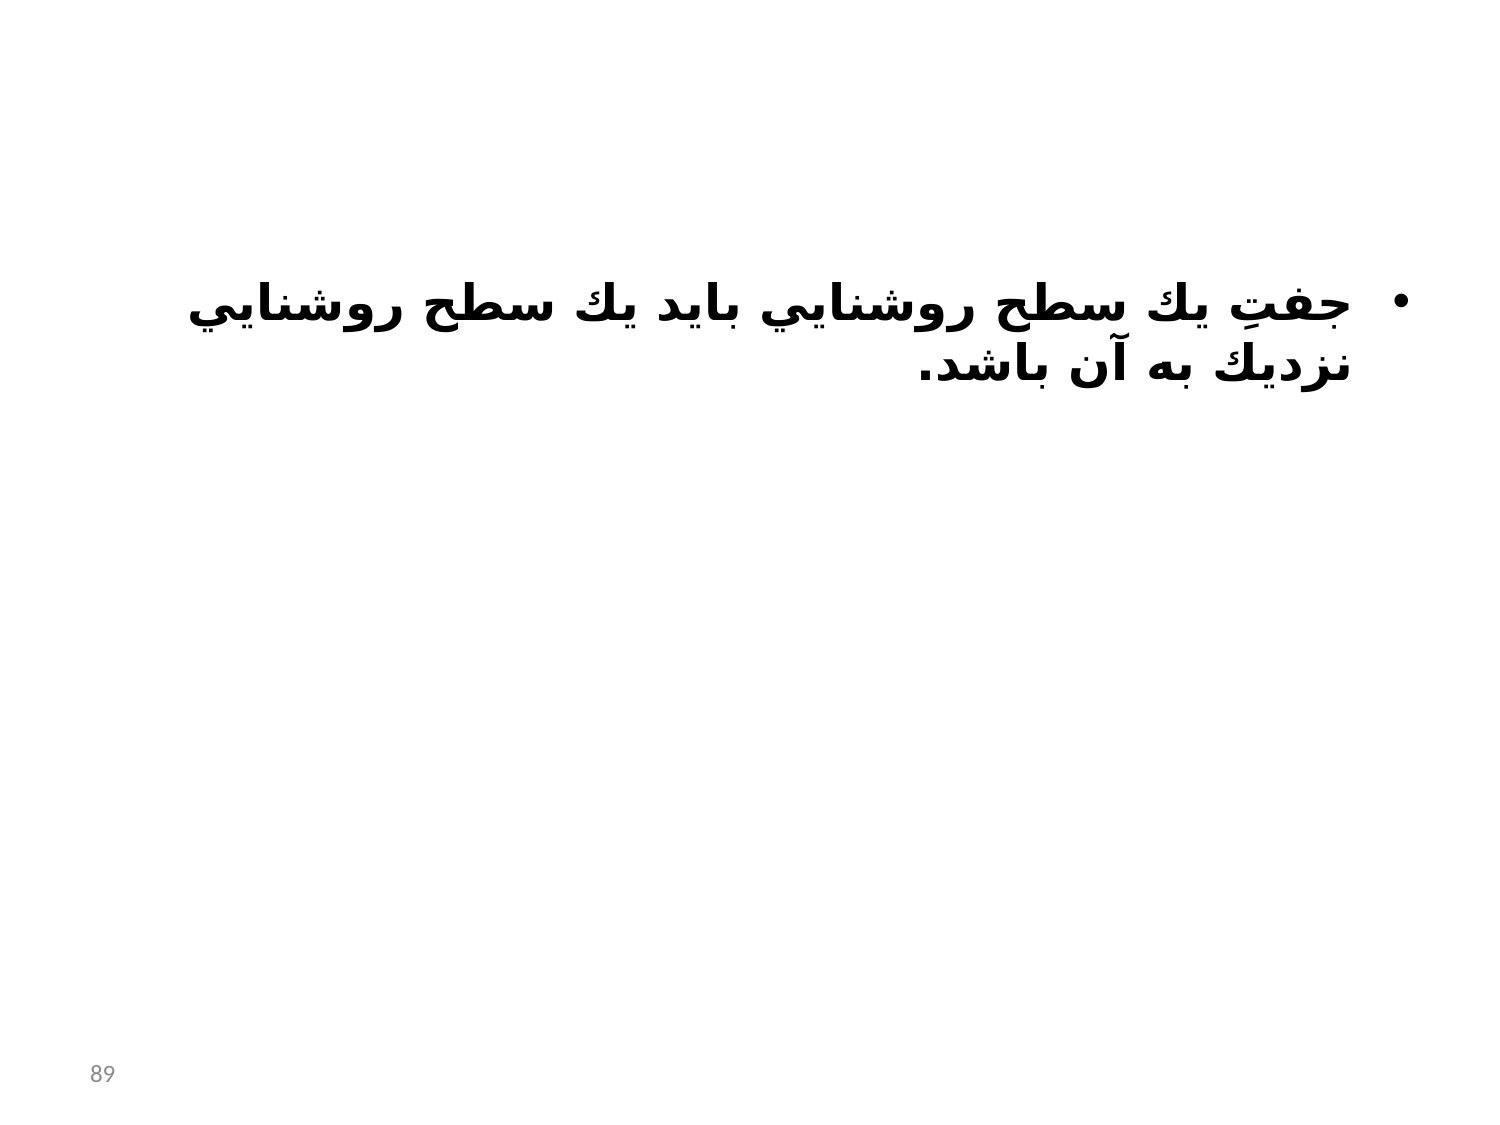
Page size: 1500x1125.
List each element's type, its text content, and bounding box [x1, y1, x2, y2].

slide_number 89 [75, 1042, 425, 1103]
list جفتِ يك سطح روشنايي بايد يك سطح روشنايي نزديك به آن باشد. [75, 262, 1425, 1005]
